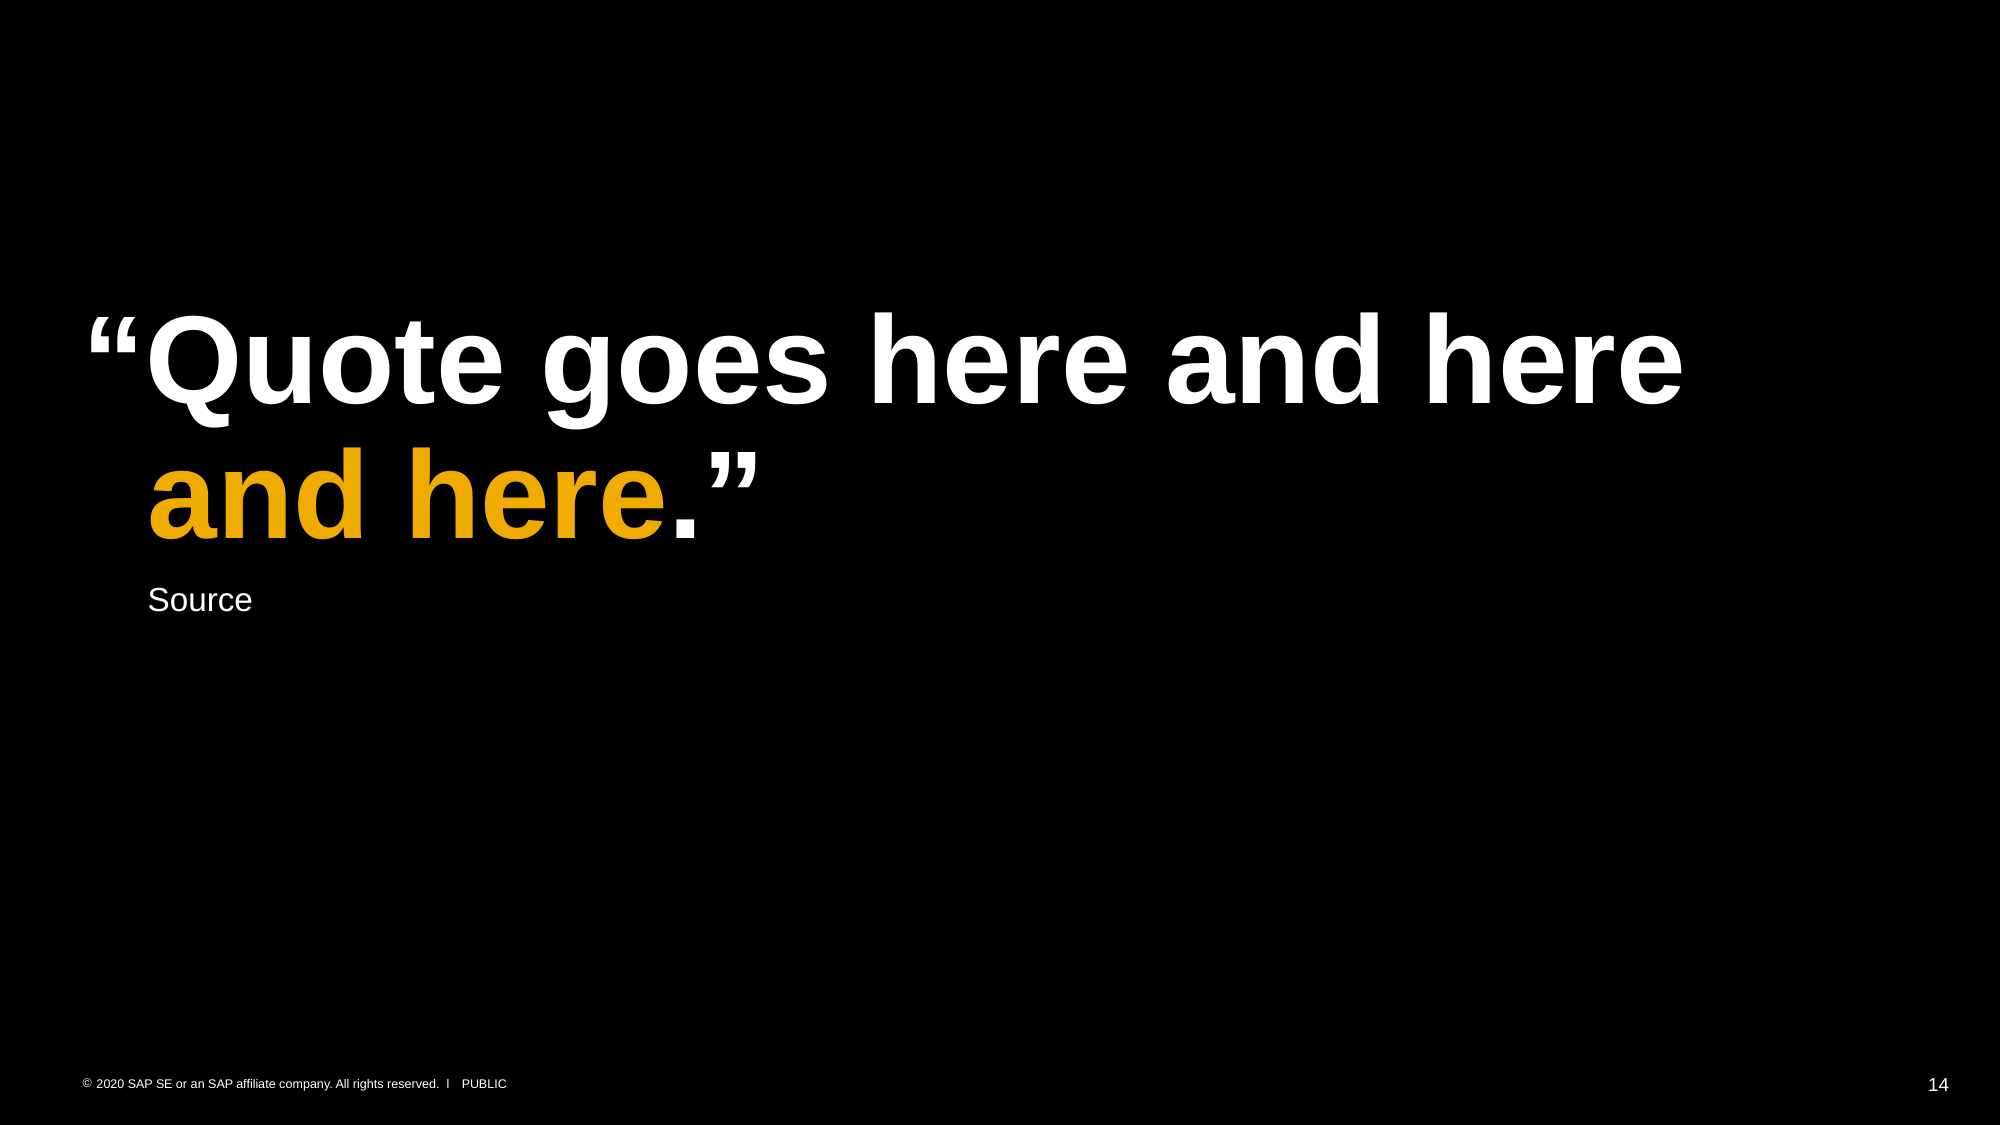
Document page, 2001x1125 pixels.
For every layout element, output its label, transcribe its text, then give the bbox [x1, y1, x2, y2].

list “Quote goes here and here and here.” Source [82, 295, 1918, 835]
